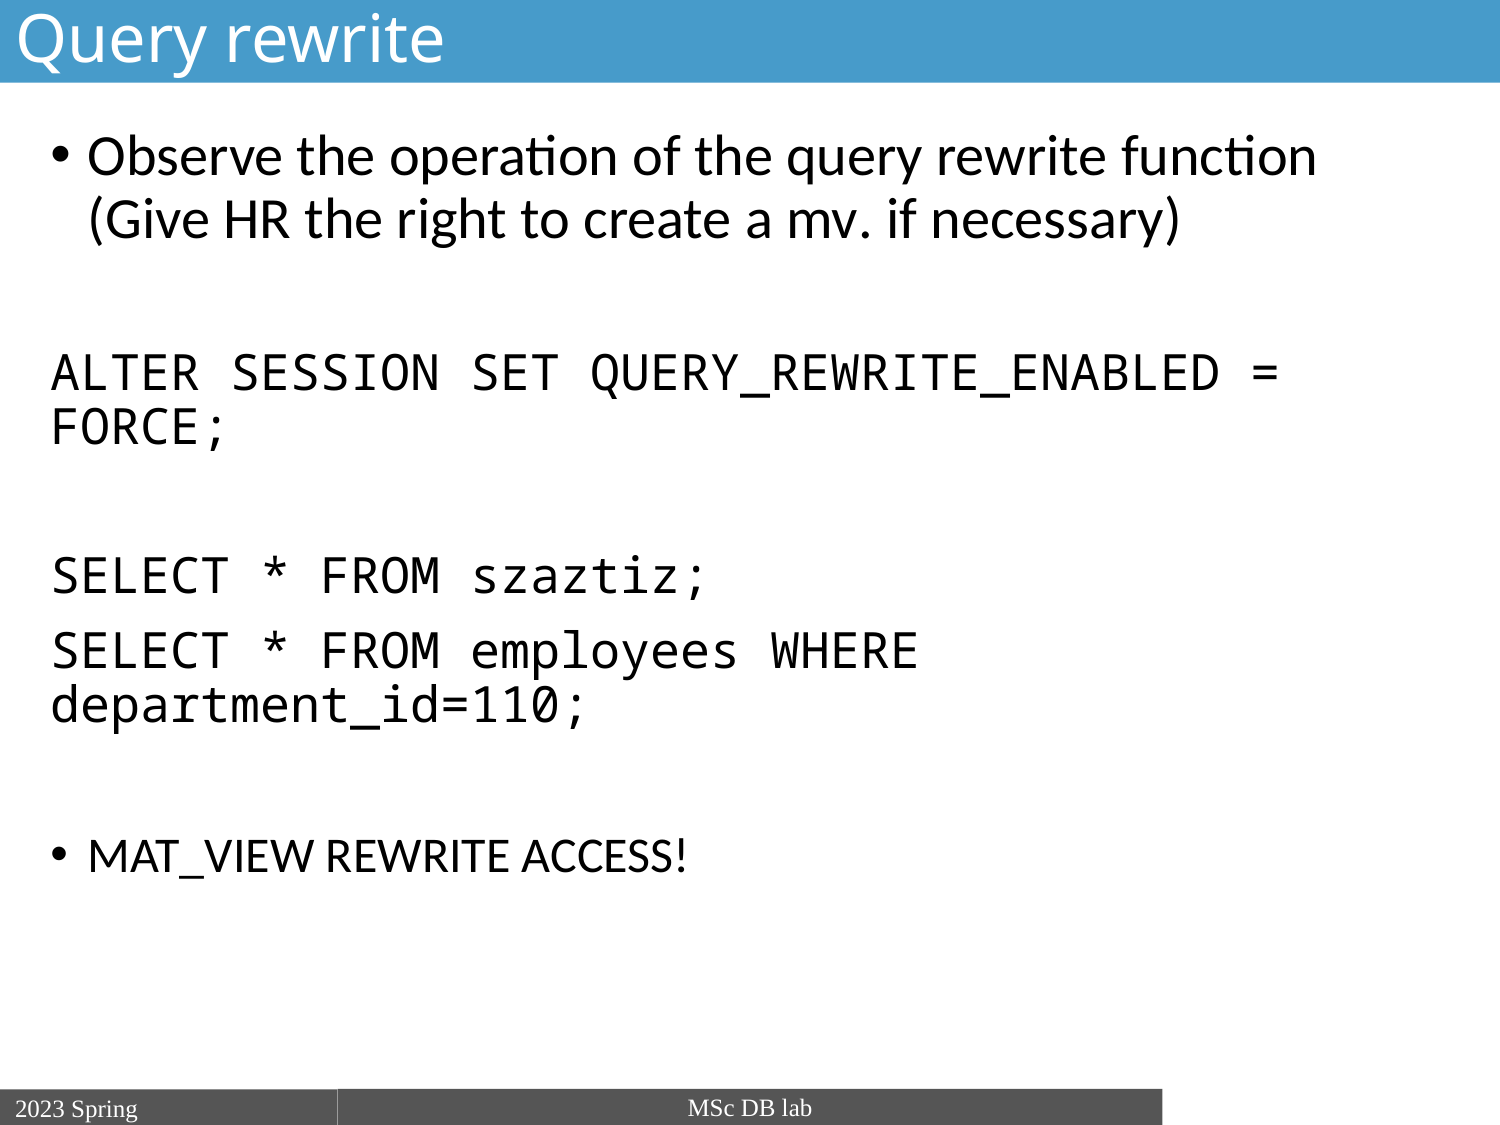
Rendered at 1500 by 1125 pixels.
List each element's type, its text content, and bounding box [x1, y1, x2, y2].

footer MSc DB lab [337, 1088, 1163, 1125]
slide_number 2023 Spring [0, 1089, 337, 1125]
list Observe the operation of the query rewrite function (Give HR the right to create a mv. if necessary) ALTER SESSION SET QUERY_REWRITE_ENABLED = FORCE; SELECT * FROM szaztiz; SELECT * FROM employees WHERE department_id=110; MAT_VIEW REWRITE ACCESS! [35, 118, 1465, 1054]
title Query rewrite [0, 0, 1500, 83]
